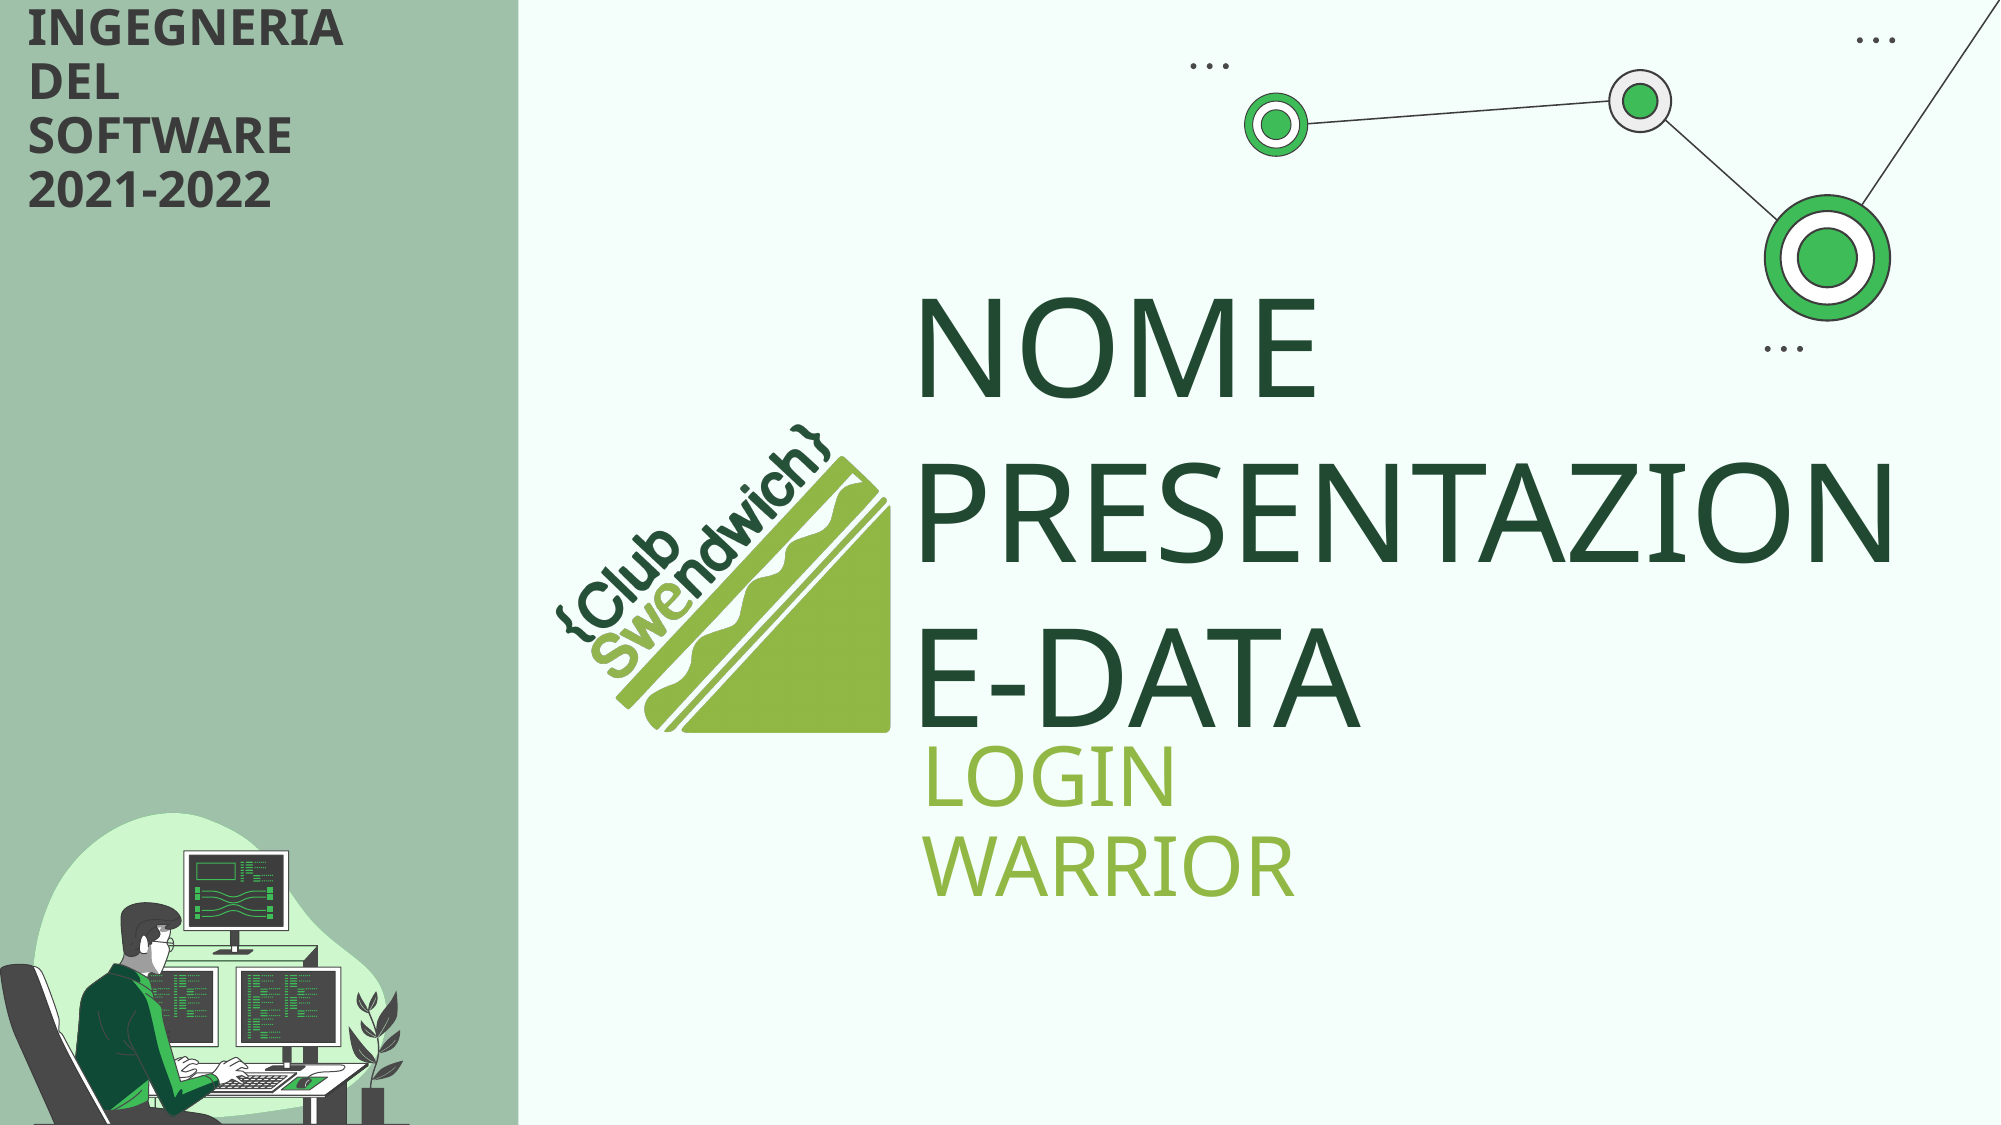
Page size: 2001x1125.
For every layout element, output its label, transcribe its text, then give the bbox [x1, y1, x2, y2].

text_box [0, 812, 410, 1125]
title NOME PRESENTAZIONE-DATA [890, 419, 1972, 776]
picture [0, 0, 519, 1125]
text_box LOGIN WARRIOR [901, 697, 1571, 952]
picture [551, 419, 895, 739]
